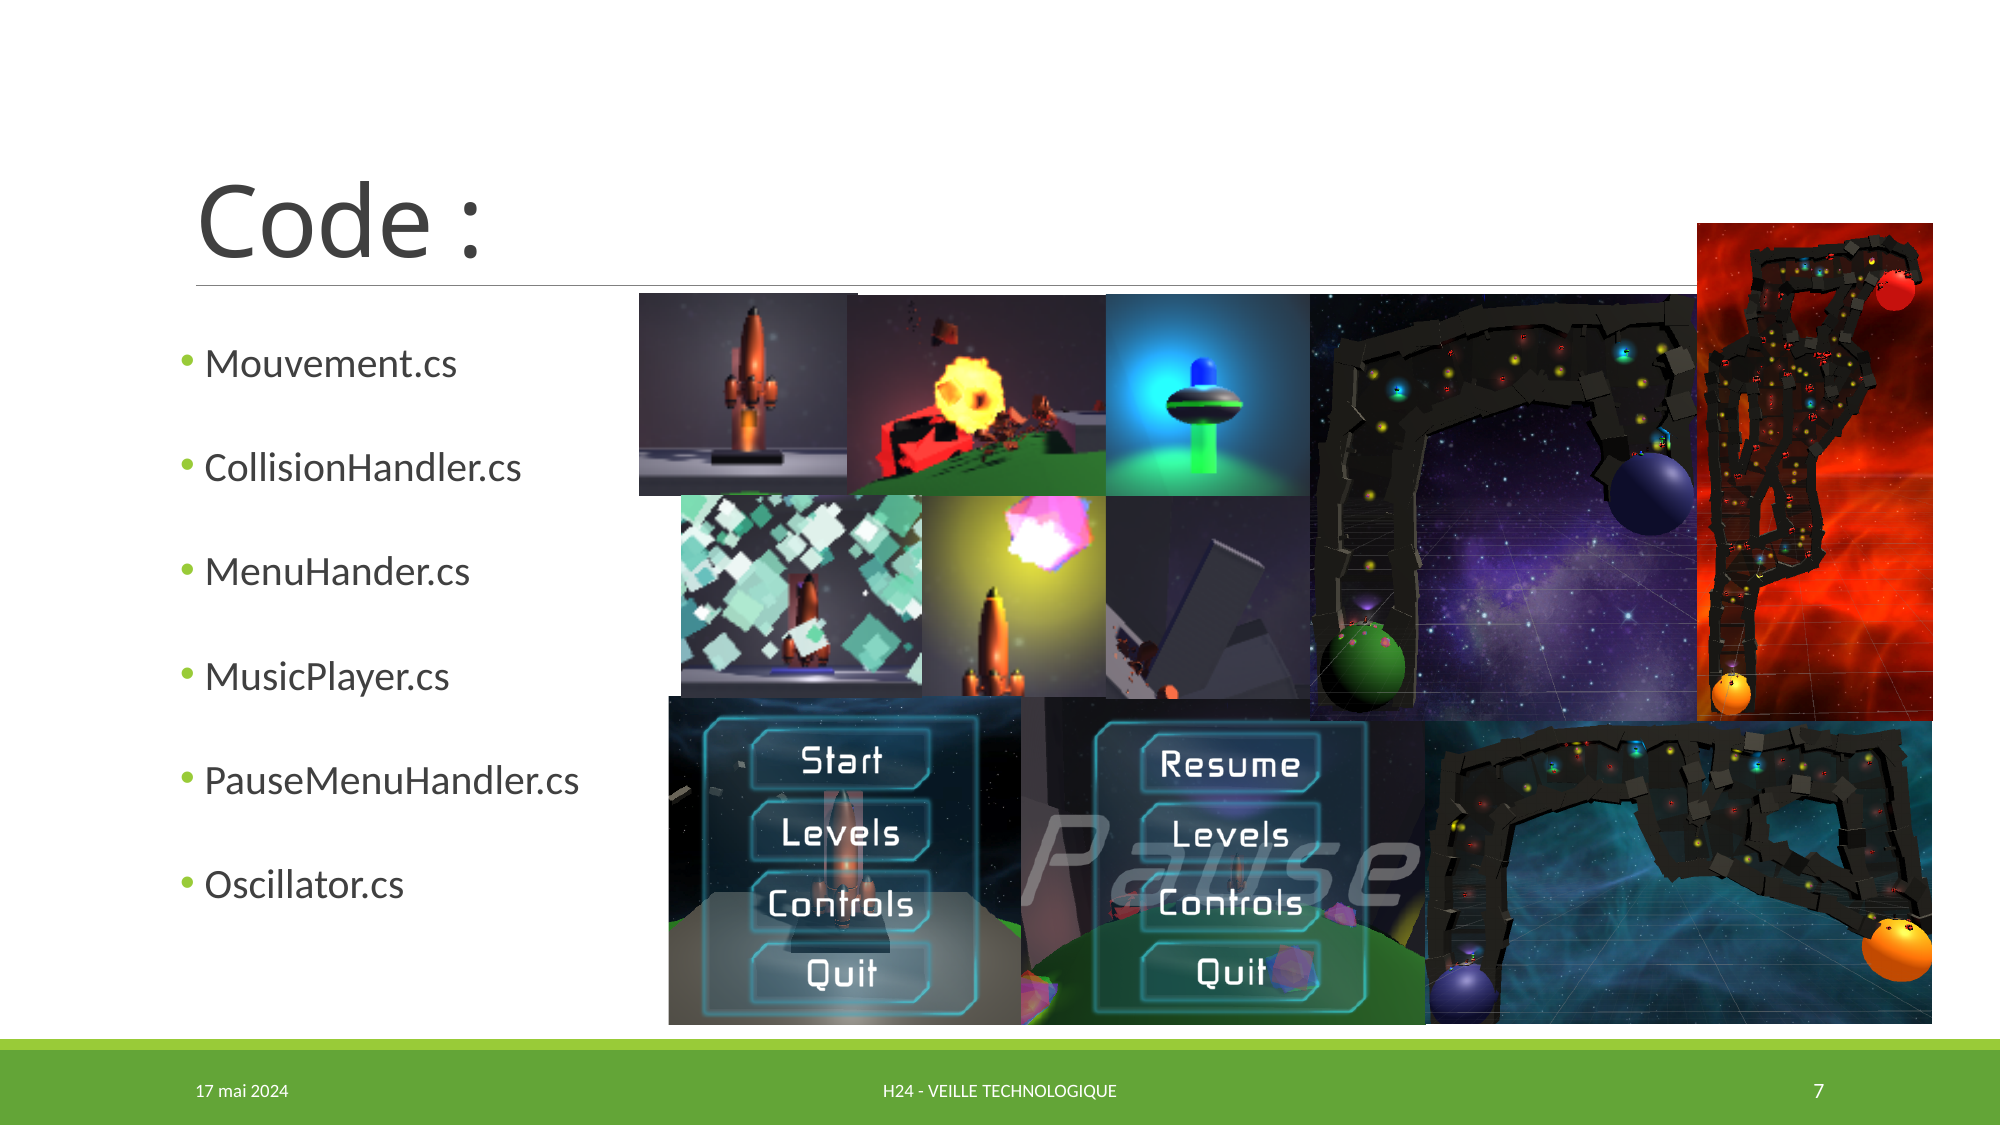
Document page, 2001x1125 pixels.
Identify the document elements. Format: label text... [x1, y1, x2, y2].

list Mouvement.cs CollisionHandler.cs MenuHander.cs MusicPlayer.cs PauseMenuHandler.cs Oscillator.cs [180, 302, 677, 1007]
picture [639, 223, 1933, 1026]
title Code : [180, 47, 1830, 285]
slide_number 17 mai 2024 [180, 1059, 586, 1120]
footer H24 - Veille Technologique [604, 1059, 1396, 1120]
slide_number 7 [1624, 1059, 1840, 1120]
